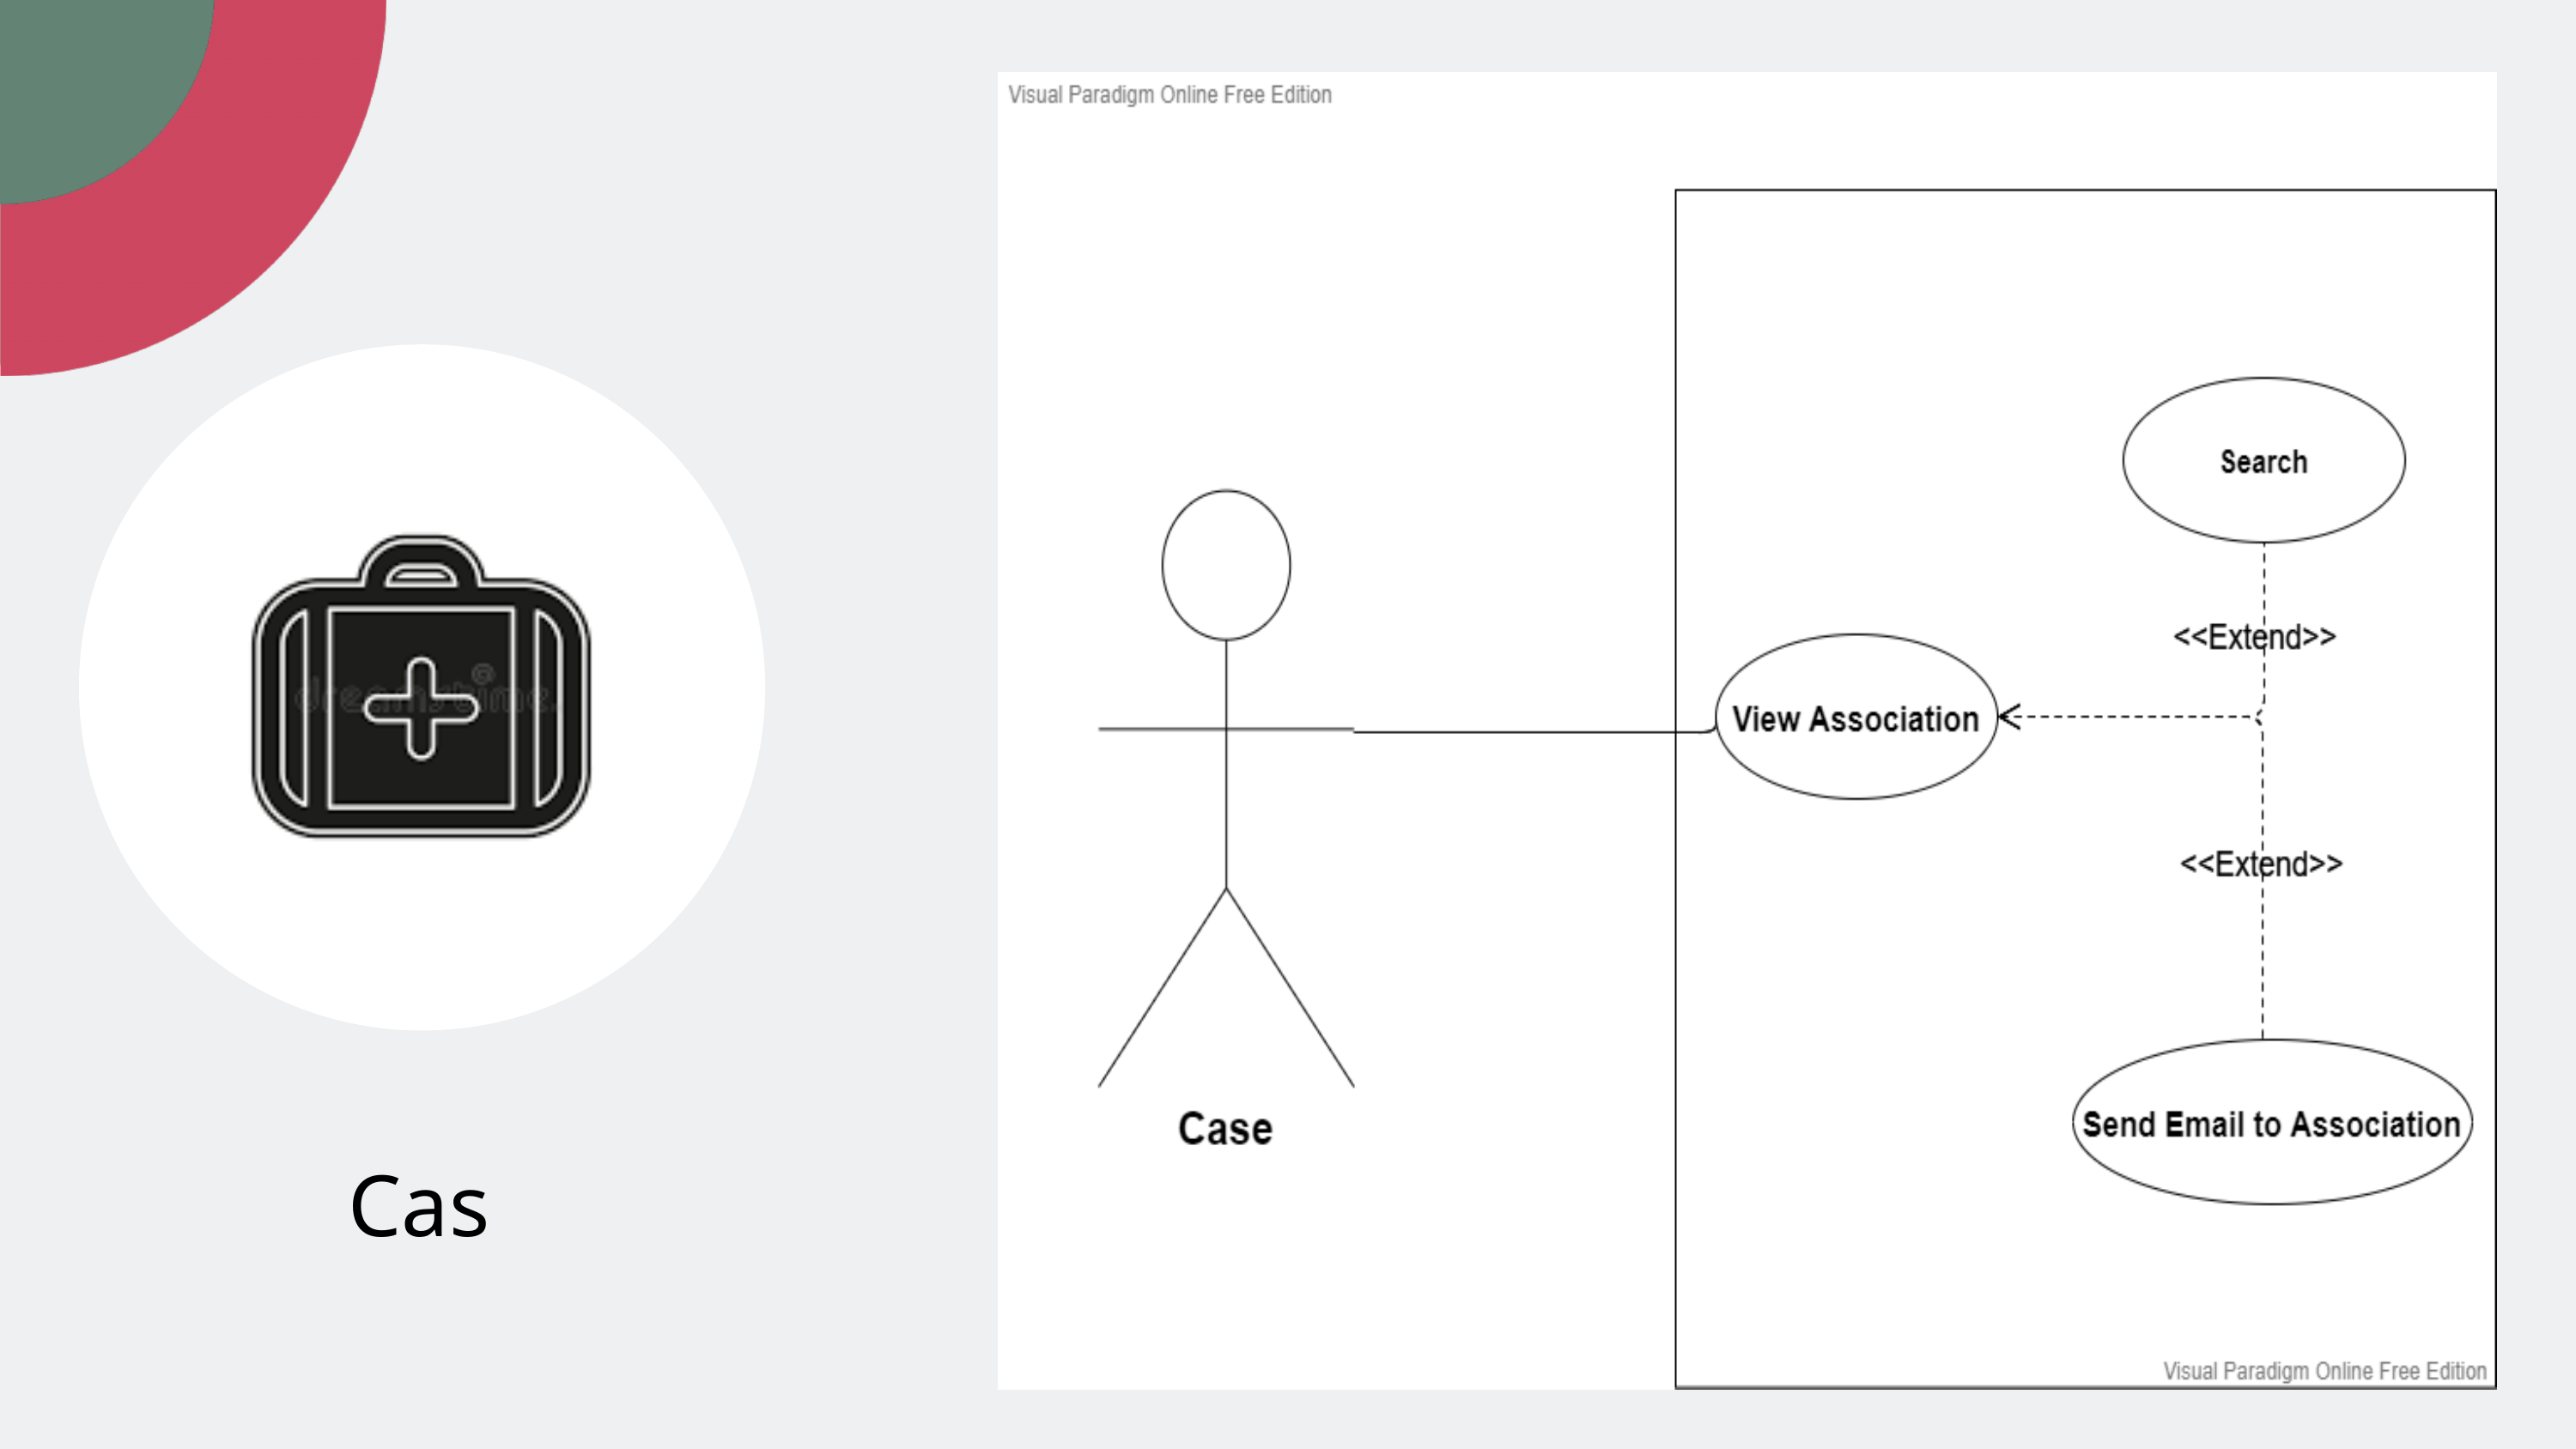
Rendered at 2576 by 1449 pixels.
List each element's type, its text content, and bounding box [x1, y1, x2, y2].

text_box Cas [49, 1016, 724, 1254]
picture [998, 72, 2498, 1390]
picture [0, 0, 386, 452]
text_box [78, 343, 766, 1031]
